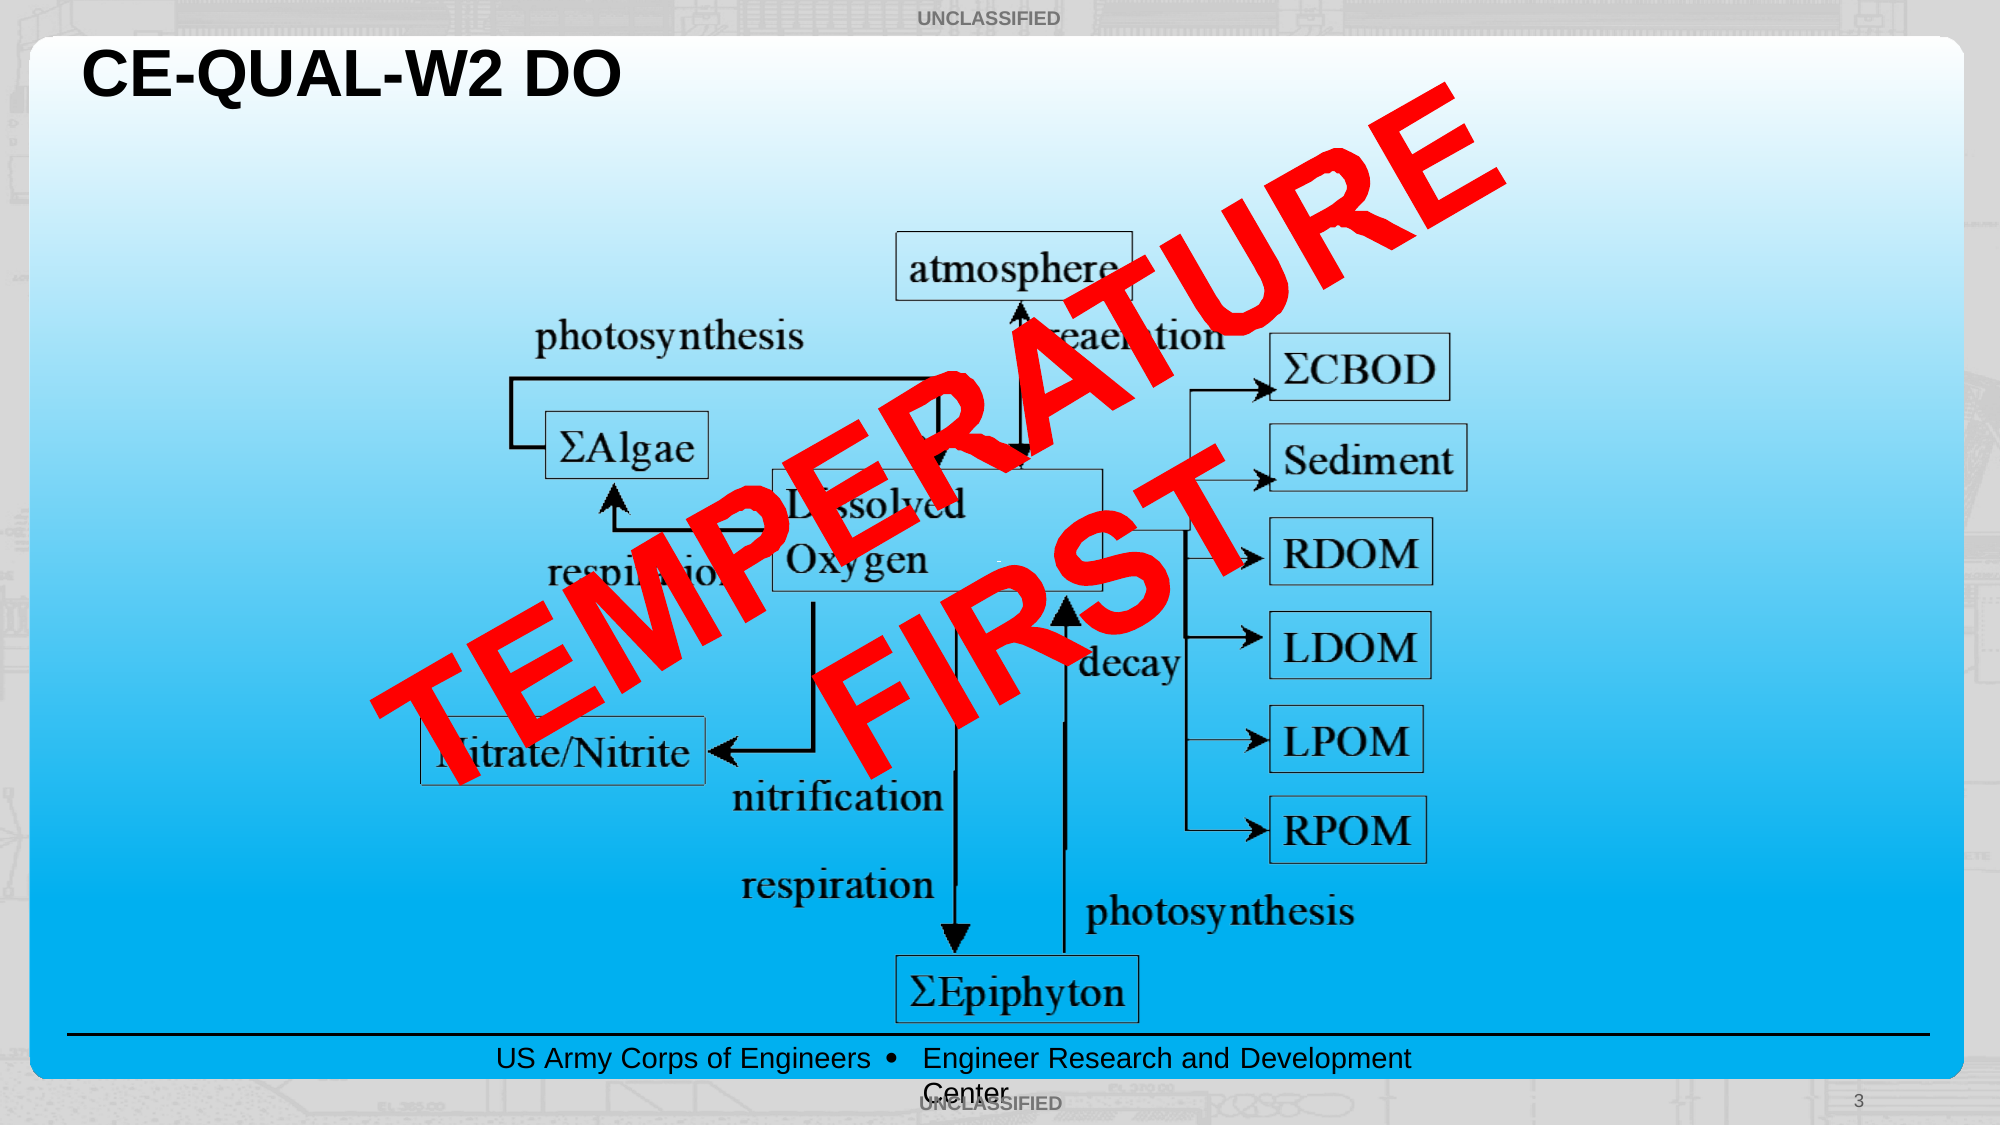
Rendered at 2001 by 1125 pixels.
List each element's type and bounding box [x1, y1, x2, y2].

text_box [369, 81, 1507, 1027]
text_box [0, 0, 2000, 1125]
